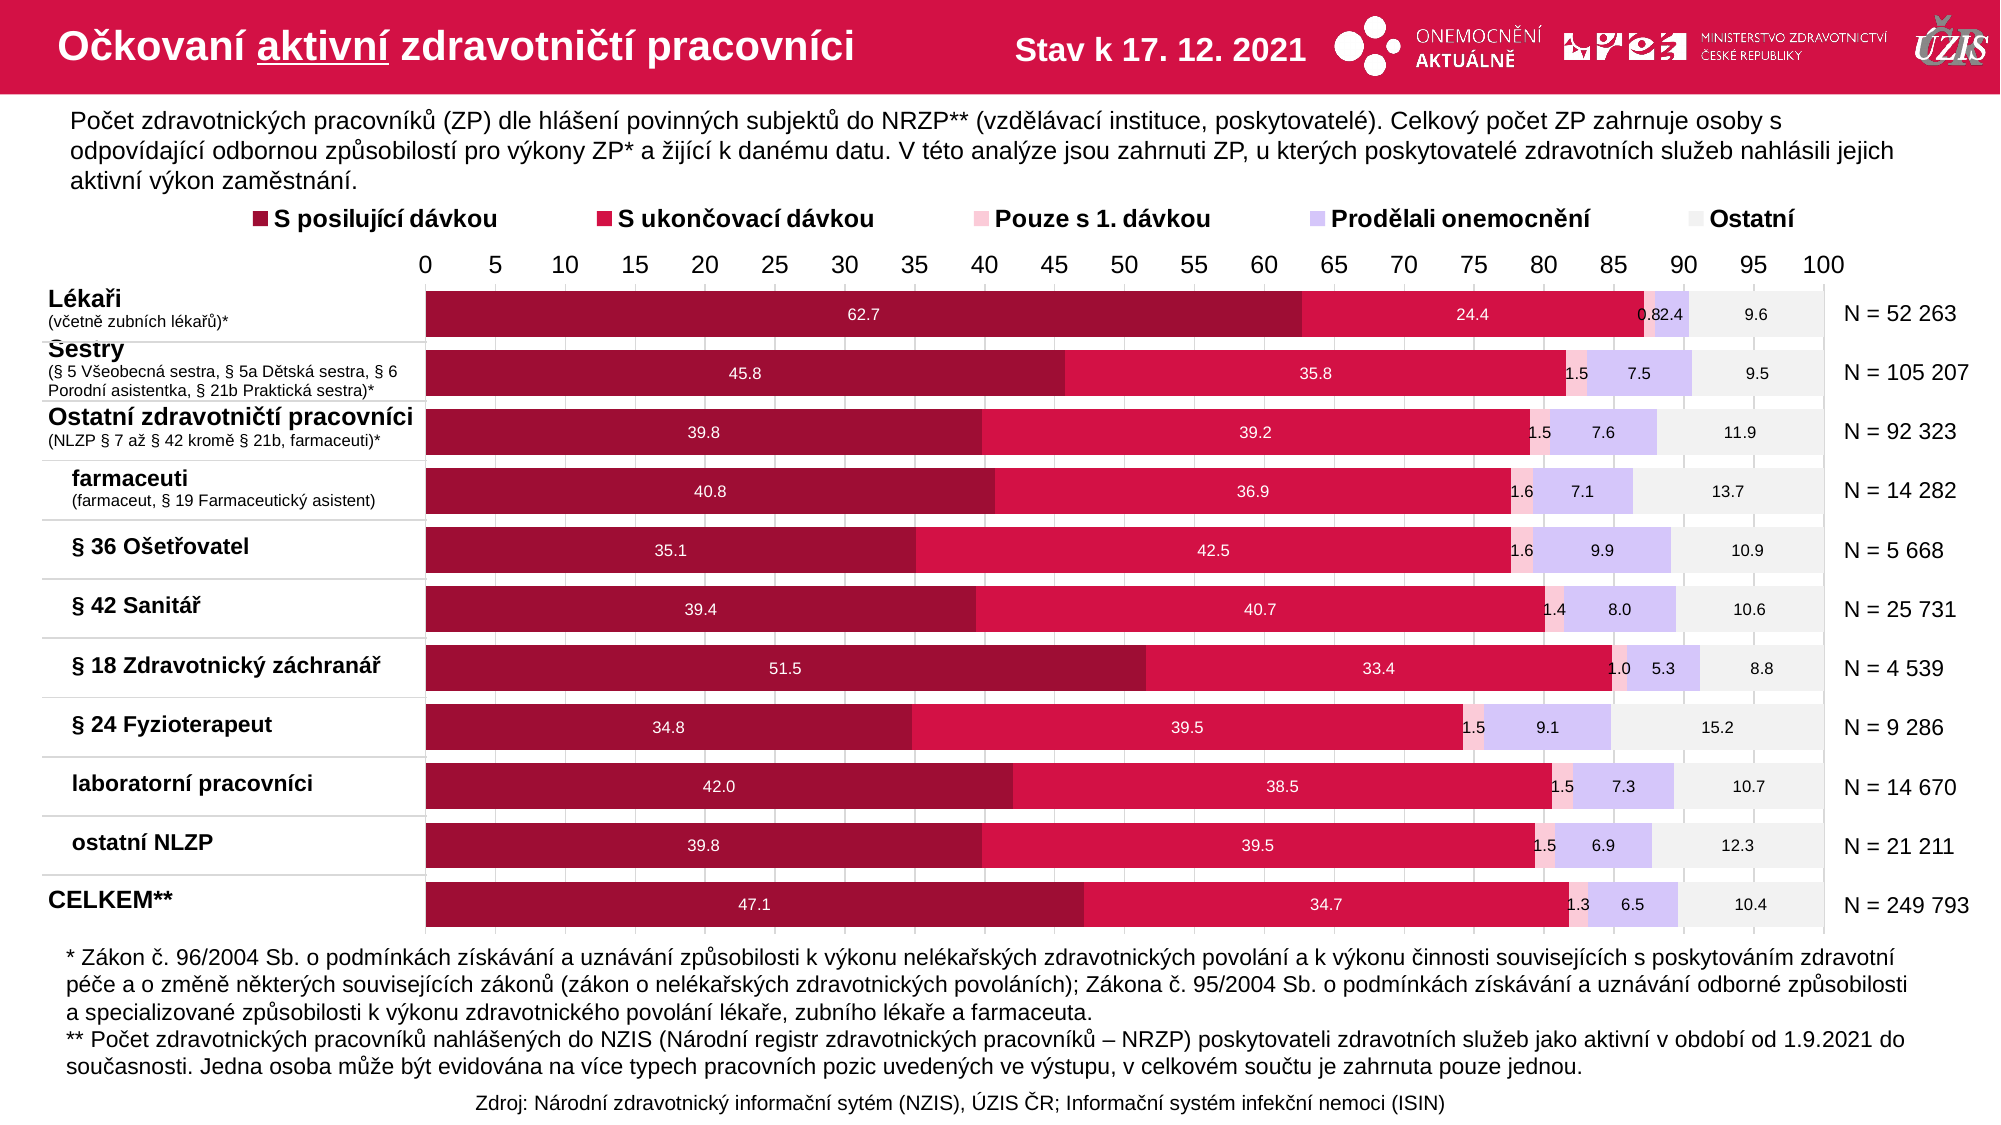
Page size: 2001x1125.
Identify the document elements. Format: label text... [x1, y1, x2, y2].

table_header Lékaři (včetně zubních lékařů)* [42, 283, 139, 341]
picture [1334, 16, 1542, 76]
chart [139, 160, 1894, 969]
table_cell § 24 Fyzioterapeut [42, 698, 139, 756]
table_cell N = 5 668 [1894, 520, 1977, 579]
table_cell § 36 Ošetřovatel [42, 521, 139, 578]
table_cell N = 14 670 [1894, 757, 1977, 816]
text_box * Zákon č. 96/2004 Sb. o podmínkách získávání a uznávání způsobilosti k výkonu nelékařských zdravotnických povolání a k výkonu činnosti souvisejících s poskytováním zdravotní péče a o změně některých souvisejících zákonů (zákon o nelékařských zdravotnických povoláních); Zákona č. 95/2004 Sb. o podmínkách získávání a uznávání odborné způsobilosti a specializované způsobilosti k výkonu zdravotnického povolání lékaře, zubního lékaře a farmaceuta. ** Počet zdravotnických pracovníků nahlášených do NZIS (Národní registr zdravotnických pracovníků – NRZP) poskytovateli zdravotních služeb jako aktivní v období od 1.9.2021 do současnosti. Jedna osoba může být evidována na více typech pracovních pozic uvedených ve výstupu, v celkovém součtu je zahrnuta pouze jednou. [51, 934, 1931, 1087]
text_box Stav k 17. 12. 2021 [999, 20, 1330, 76]
table_cell N = 92 323 [1894, 401, 1977, 461]
table_cell CELKEM** [42, 876, 139, 934]
table_cell Ostatní zdravotničtí pracovníci (NLZP § 7 až § 42 kromě § 21b, farmaceuti)* [42, 402, 139, 460]
title Očkovaní aktivní zdravotničtí pracovníci [42, 0, 1262, 95]
table_header N = 52 263 [1894, 283, 1977, 342]
table_cell N = 9 286 [1894, 697, 1977, 757]
table_cell ostatní NLZP [42, 817, 139, 874]
table_cell N = 14 282 [1894, 461, 1977, 520]
table_cell N = 4 539 [1894, 638, 1977, 697]
text_box Zdroj: Národní zdravotnický informační sytém (NZIS), ÚZIS ČR; Informační systém infekční nemoci (ISIN) [284, 1081, 1643, 1122]
table_cell Sestry (§ 5 Všeobecná sestra, § 5a Dětská sestra, § 6 Porodní asistentka, § 21b Praktická sestra)* [42, 343, 139, 400]
picture [1915, 15, 1989, 66]
table_cell N = 21 211 [1894, 816, 1977, 875]
table_cell laboratorní pracovníci [42, 758, 139, 815]
table_cell farmaceuti (farmaceut, § 19 Farmaceutický asistent) [42, 461, 139, 519]
table_cell N = 25 731 [1894, 579, 1977, 638]
table_cell § 18 Zdravotnický záchranář [42, 639, 139, 697]
table_cell § 42 Sanitář [42, 580, 139, 637]
table_cell N = 249 793 [1894, 875, 1977, 934]
table_cell N = 105 207 [1894, 342, 1977, 401]
picture [1563, 31, 1888, 60]
text_box Počet zdravotnických pracovníků (ZP) dle hlášení povinných subjektů do NRZP** (vzdělávací instituce, poskytovatelé). Celkový počet ZP zahrnuje osoby s odpovídající odbornou způsobilostí pro výkony ZP* a žijící k danému datu. V této analýze jsou zahrnuti ZP, u kterých poskytovatelé zdravotních služeb nahlásili jejich aktivní výkon zaměstnání. [55, 97, 1935, 202]
